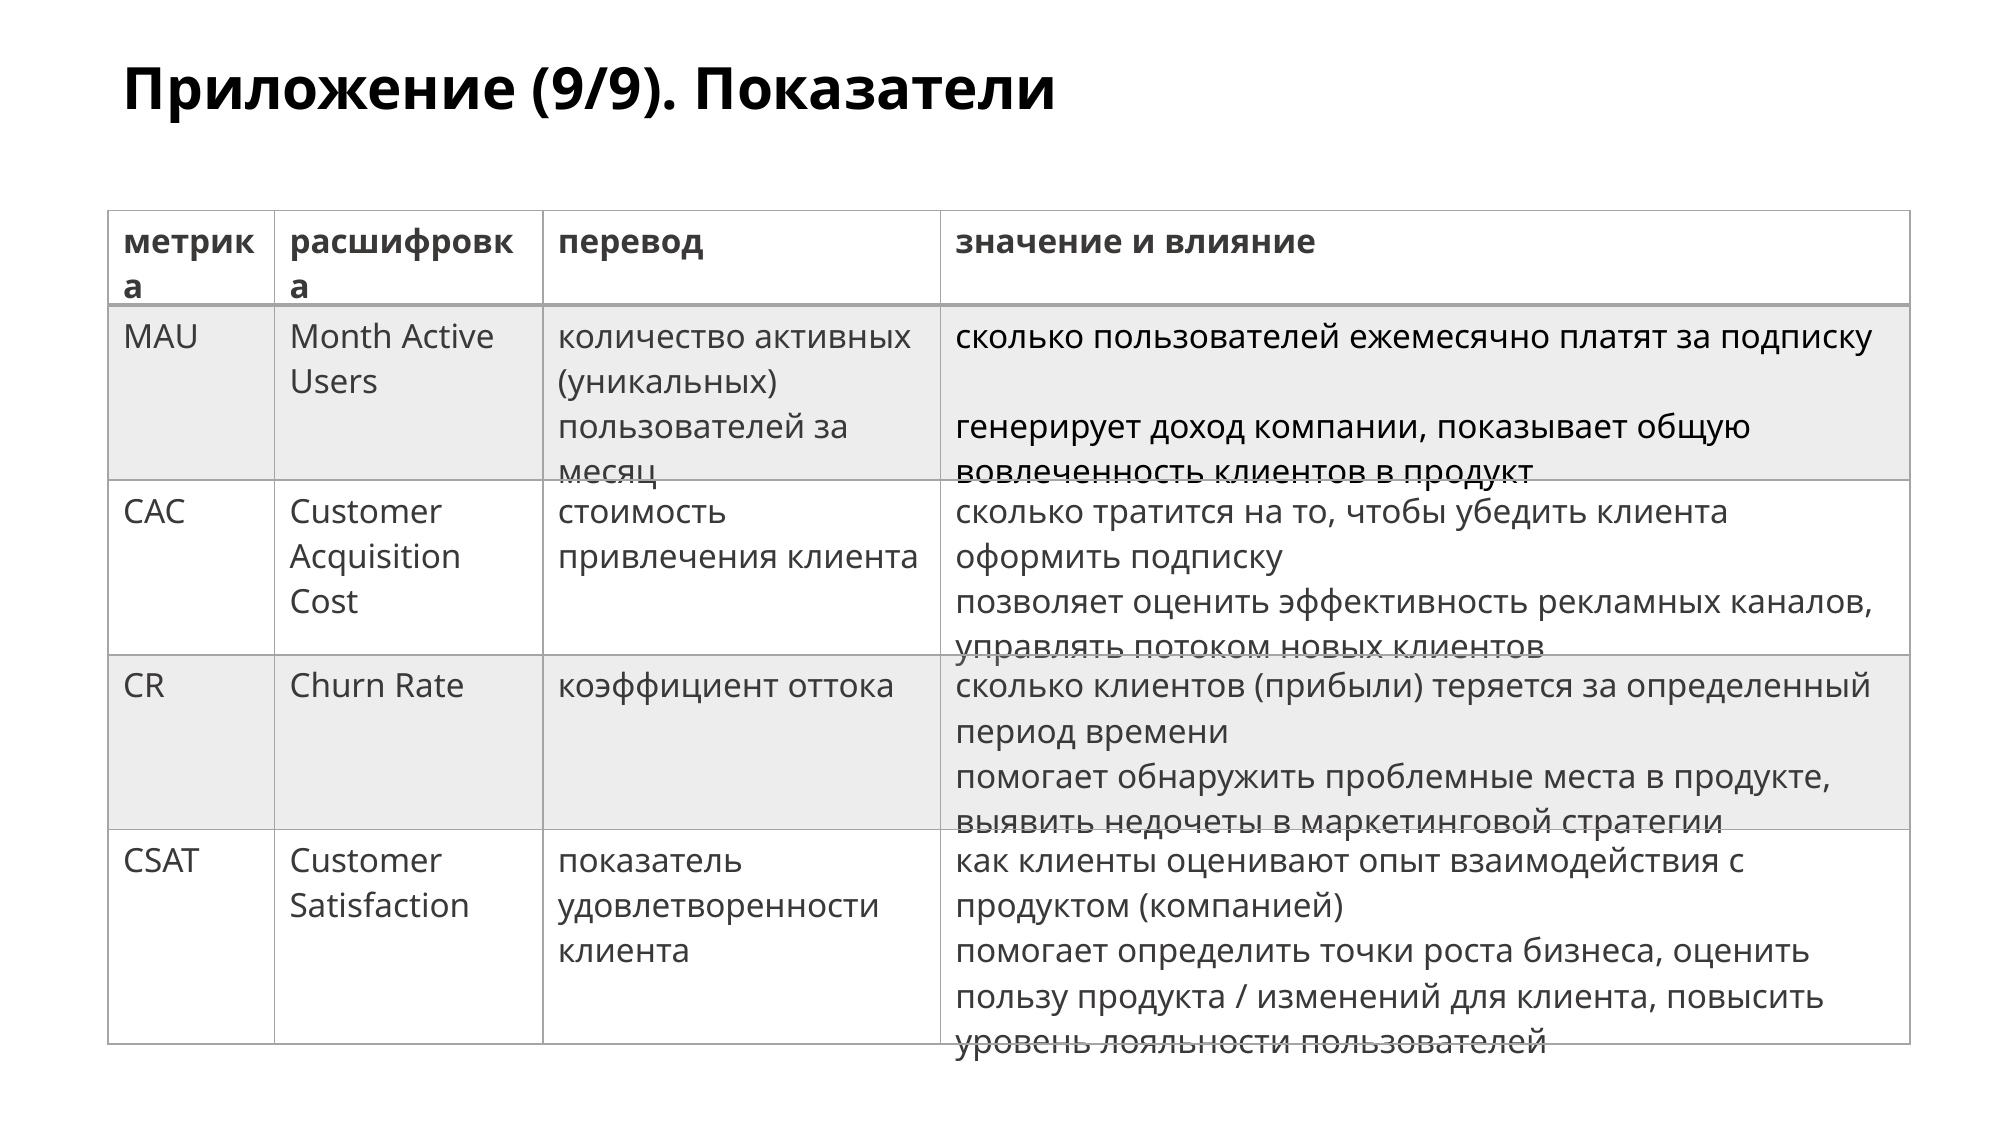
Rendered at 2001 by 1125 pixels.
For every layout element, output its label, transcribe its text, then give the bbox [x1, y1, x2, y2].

table_cell CAC [109, 481, 274, 654]
table_header расшифровка [275, 211, 542, 303]
table_cell CSAT [109, 830, 274, 1043]
table_cell сколько клиентов (прибыли) теряется за определенный период времени помогает обнаружить проблемные места в продукте, выявить недочеты в маркетинговой стратегии [941, 656, 1909, 829]
table_header перевод [544, 211, 940, 303]
table_cell стоимость привлечения клиента [544, 481, 940, 654]
table_header метрика [109, 211, 274, 303]
table_cell сколько тратится на то, чтобы убедить клиента оформить подписку позволяет оценить эффективность рекламных каналов, управлять потоком новых клиентов [941, 481, 1909, 654]
table_cell коэффициент оттока [544, 656, 940, 829]
table_header значение и влияние [941, 211, 1909, 303]
table_cell MAU [109, 307, 274, 479]
table_cell сколько пользователей ежемесячно платят за подписку генерирует доход компании, показывает общую вовлеченность клиентов в продукт [941, 307, 1909, 479]
table_cell Customer Acquisition Cost [275, 481, 542, 654]
table_cell Churn Rate [275, 656, 542, 829]
table_cell CR [109, 656, 274, 829]
table_cell как клиенты оценивают опыт взаимодействия с продуктом (компанией) помогает определить точки роста бизнеса, оценить пользу продукта / изменений для клиента, повысить уровень лояльности пользователей [941, 830, 1909, 1043]
table_cell Customer Satisfaction [275, 830, 542, 1043]
table_cell Month Active Users [275, 307, 542, 479]
text_box Приложение (9/9). Показатели [108, 43, 1834, 129]
table_cell показатель удовлетворенности клиента [544, 830, 940, 1043]
table_cell количество активных (уникальных) пользователей за месяц [544, 307, 940, 479]
